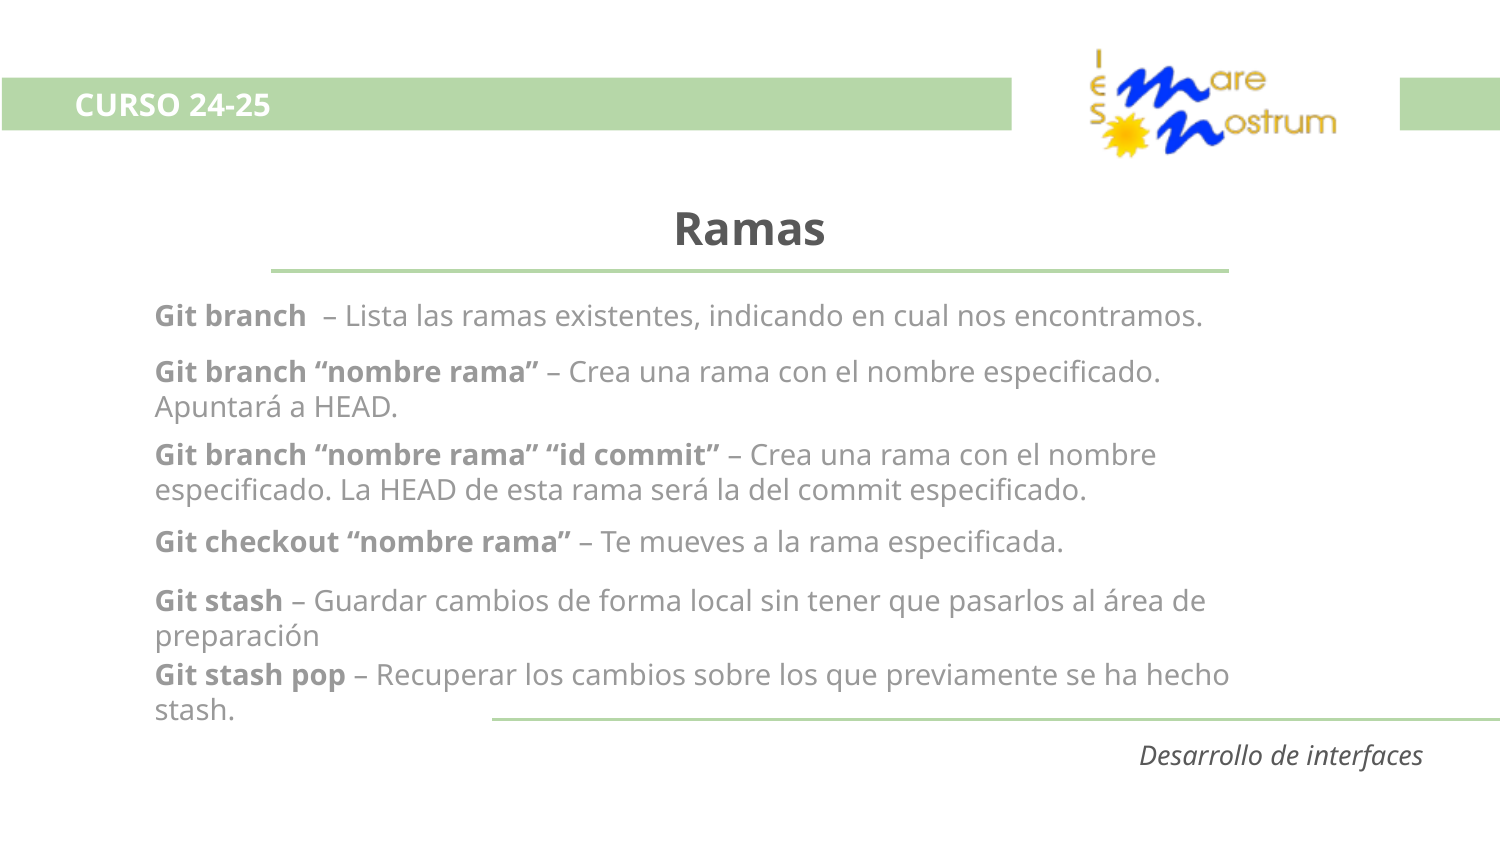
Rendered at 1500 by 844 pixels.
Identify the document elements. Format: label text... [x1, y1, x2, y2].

text_box Git branch “nombre rama” “id commit” – Crea una rama con el nombre especificado. La HEAD de esta rama será la del commit especificado. [139, 428, 1272, 514]
text_box CURSO 24-25 [34, 70, 313, 149]
picture [1070, 34, 1342, 173]
text_box [313, 77, 1012, 131]
text_box Git checkout “nombre rama” – Te mueves a la rama especificada. [139, 516, 1272, 566]
text_box Git stash – Guardar cambios de forma local sin tener que pasarlos al área de preparación [139, 574, 1272, 649]
text_box [1, 77, 34, 131]
text_box Git branch “nombre rama” – Crea una rama con el nombre especificado. Apuntará a HEAD. [139, 345, 1272, 428]
text_box Git stash pop – Recuperar los cambios sobre los que previamente se ha hecho stash. [139, 649, 1272, 734]
subtitle Ramas [301, 184, 1199, 264]
text_box [1399, 77, 1500, 131]
subtitle Desarrollo de interfaces [740, 727, 1439, 826]
text_box Git branch – Lista las ramas existentes, indicando en cual nos encontramos. [139, 290, 1273, 341]
